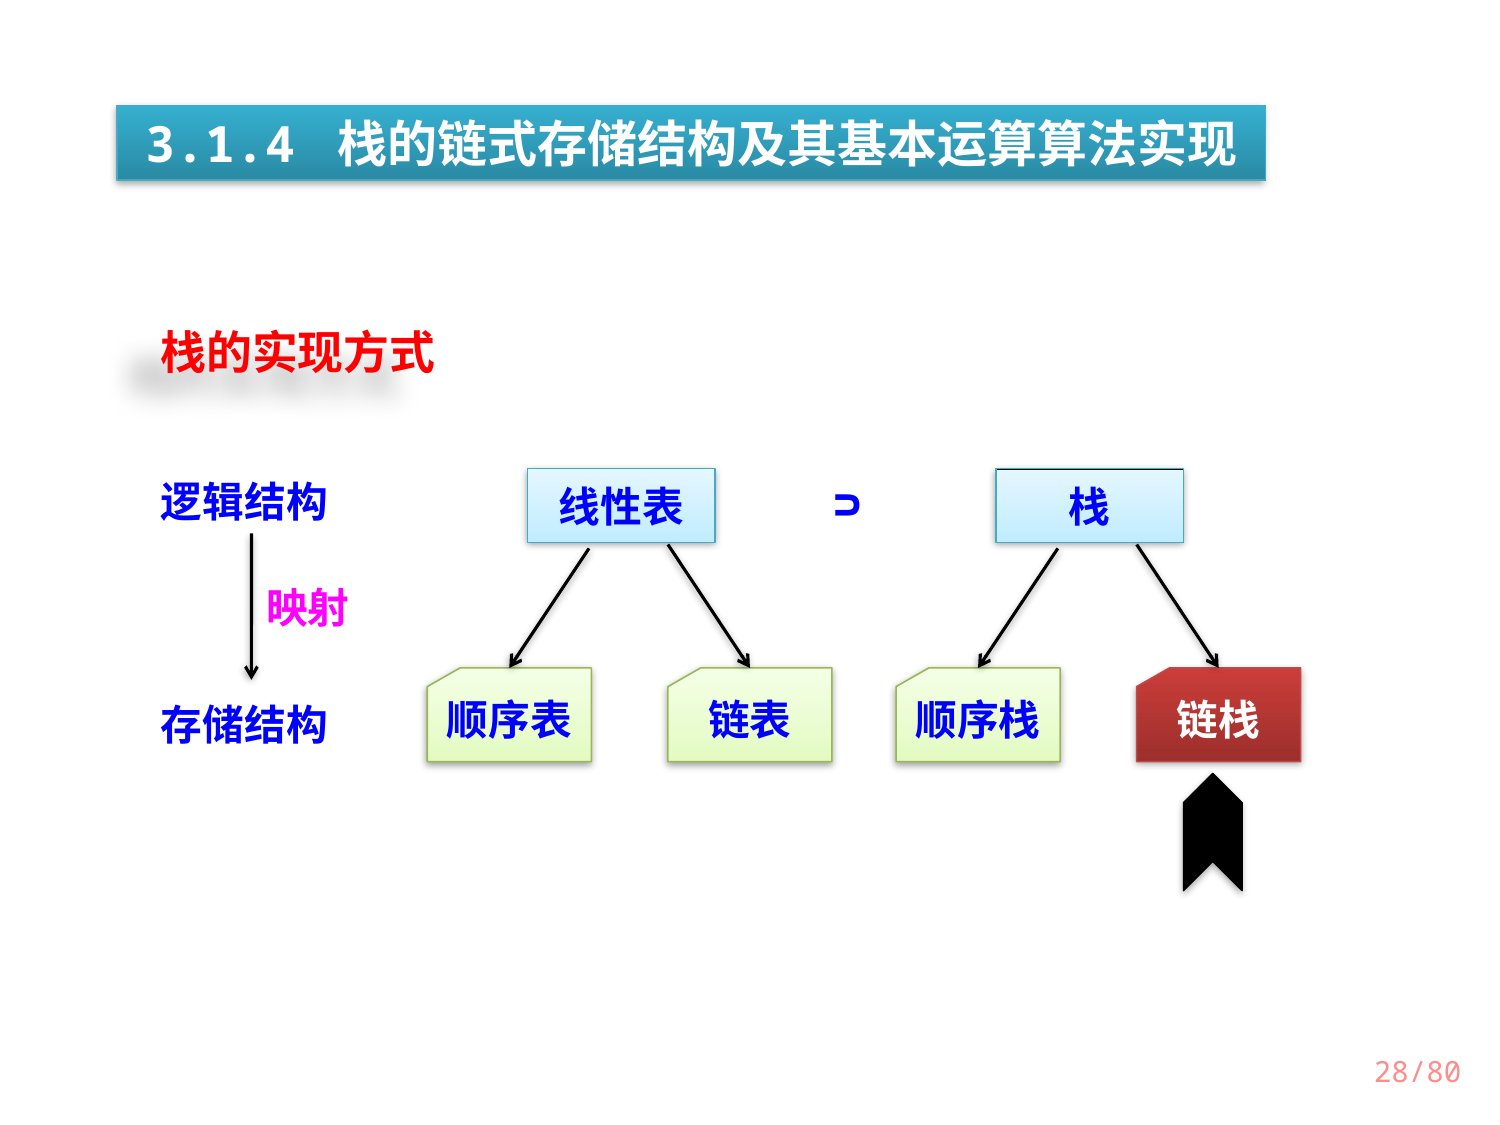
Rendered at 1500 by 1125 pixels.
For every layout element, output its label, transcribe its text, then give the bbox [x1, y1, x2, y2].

slide_number /80 [1328, 1042, 1477, 1103]
text_box [1182, 772, 1243, 892]
text_box 3.1.4 栈的链式存储结构及其基本运算算法实现 [116, 105, 1266, 181]
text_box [145, 468, 1302, 762]
text_box 栈的实现方式 [146, 316, 475, 387]
